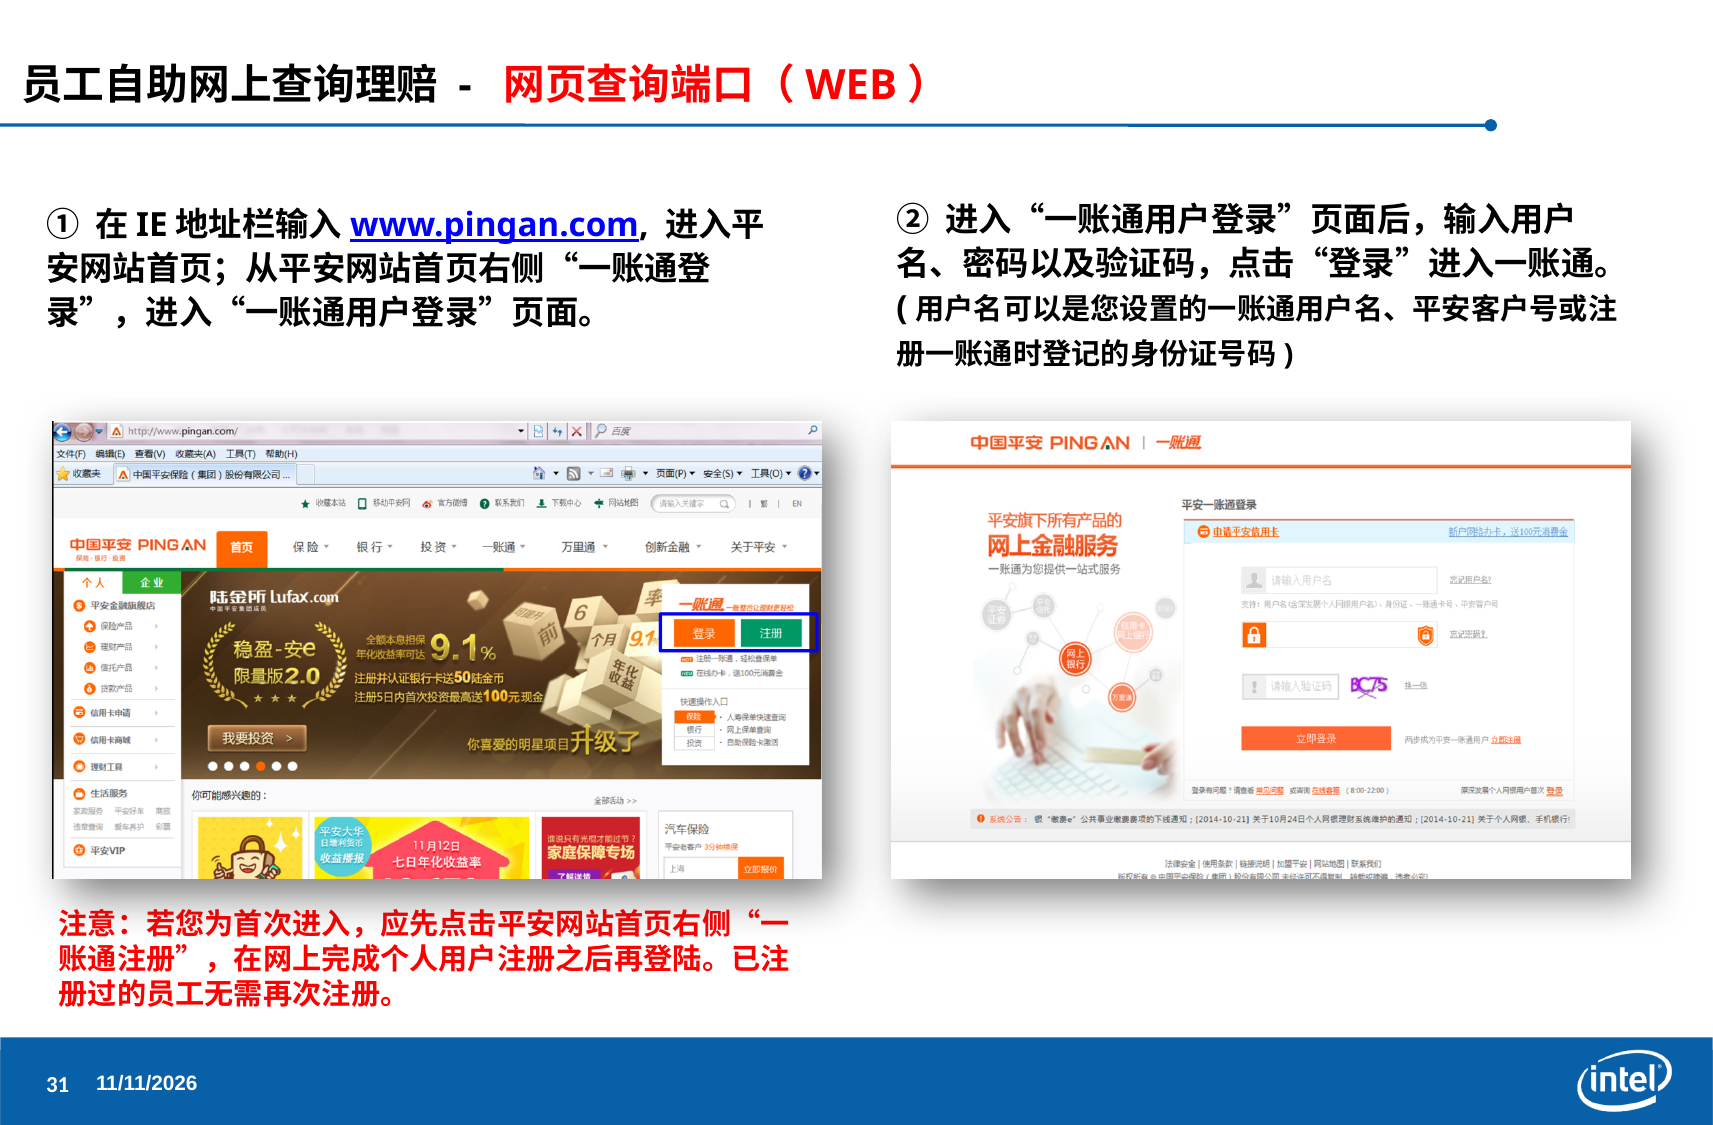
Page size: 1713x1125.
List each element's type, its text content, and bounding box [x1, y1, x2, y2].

picture [1576, 1049, 1673, 1113]
picture [51, 421, 822, 880]
text_box 注意：若您为首次进入，应先点击平安网站首页右侧“一账通注册”，在网上完成个人用户注册之后再登陆。已注册过的员工无需再次注册。 [43, 901, 832, 1018]
text_box ② 进入“一账通用户登录”页面后，输入用户名、密码以及验证码，点击“登录”进入一账通。(用户名可以是您设置的一账通用户名、平安客户号或注册一账通时登记的身份证号码) [881, 187, 1654, 378]
slide_number 31 [31, 1062, 81, 1113]
text_box ① 在IE地址栏输入www.pingan.com, 进入平安网站首页；从平安网站首页右侧“一账通登录”，进入“一账通用户登录”页面。 [31, 192, 807, 339]
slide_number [81, 1062, 223, 1113]
text_box 员工自助网上查询理赔 - 网页查询端口（WEB） [6, 50, 1107, 115]
picture [891, 421, 1631, 880]
